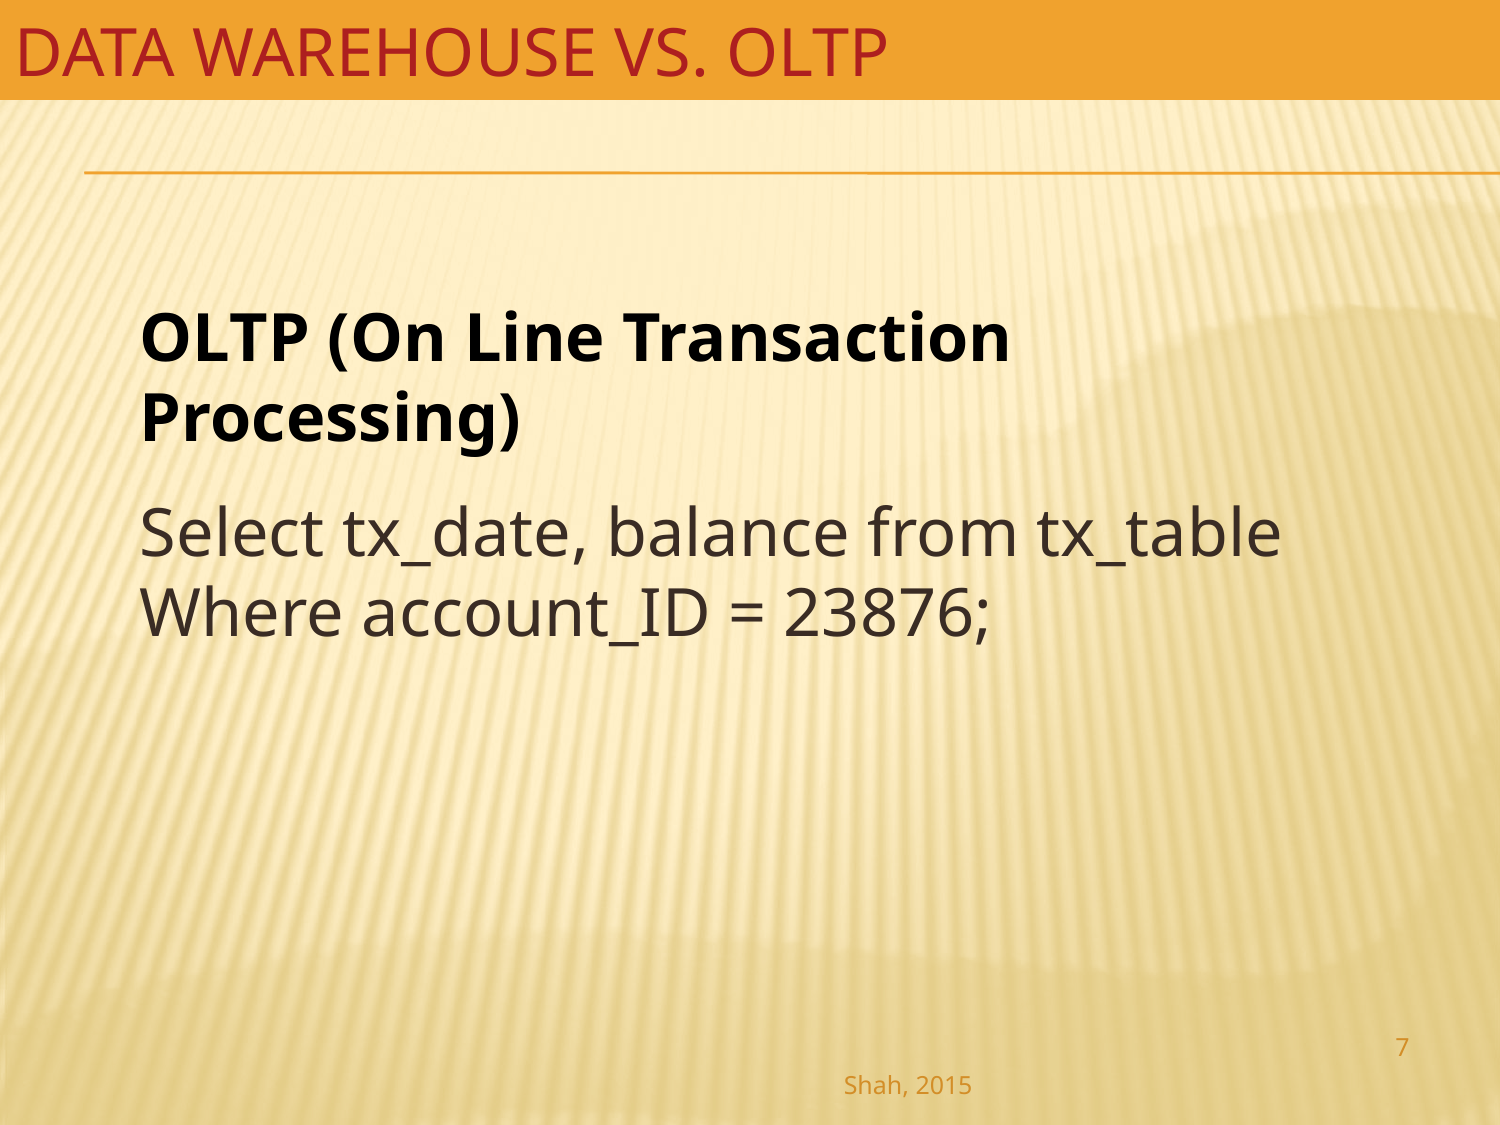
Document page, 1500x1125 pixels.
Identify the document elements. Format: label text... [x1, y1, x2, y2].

footer Shah, 2015 [512, 1062, 988, 1102]
text_box OLTP (On Line Transaction Processing) Select tx_date, balance from tx_table Where account_ID = 23876; [125, 287, 1425, 737]
title Data Warehouse Vs. OLTP [0, 0, 1500, 100]
slide_number 7 [1074, 1023, 1425, 1102]
